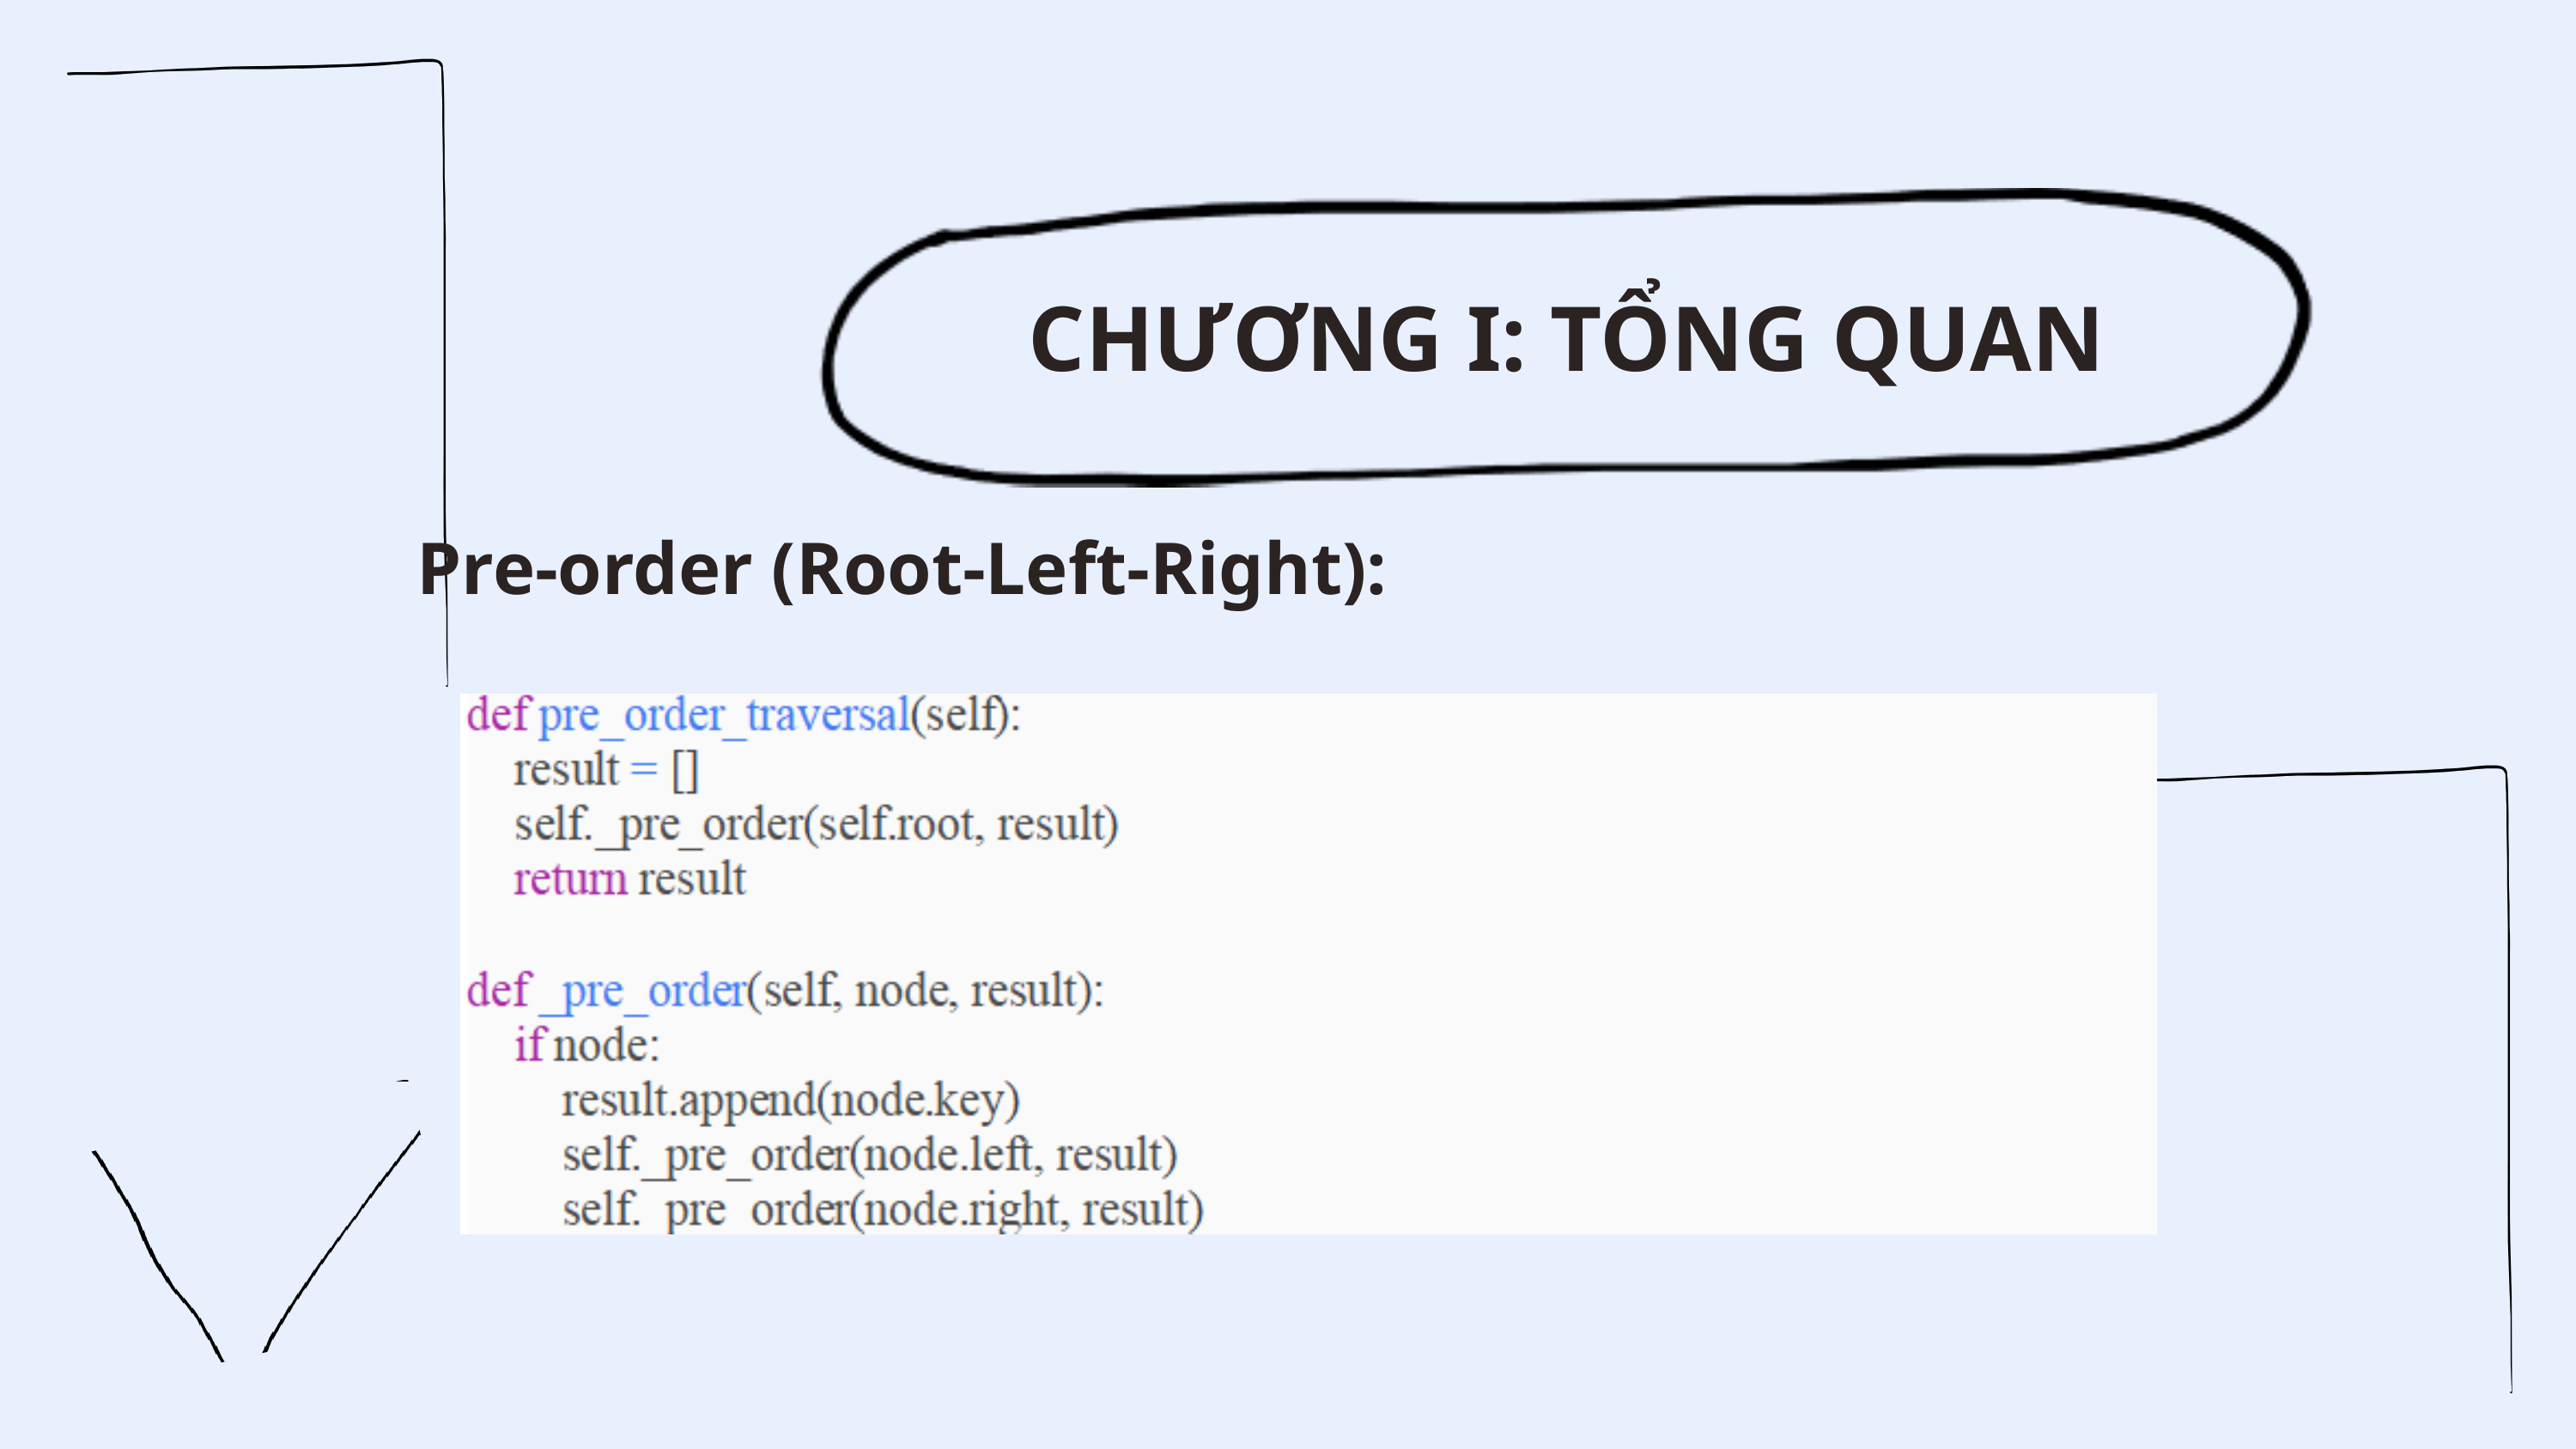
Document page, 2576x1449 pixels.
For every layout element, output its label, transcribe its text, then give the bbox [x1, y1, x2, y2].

text_box [67, 58, 448, 688]
text_box [54, 1078, 461, 1389]
text_box [2131, 764, 2512, 1394]
text_box CHƯƠNG I: TỔNG QUAN [881, 264, 2252, 390]
text_box [460, 694, 2158, 1234]
text_box [811, 188, 2322, 488]
text_box Pre-order (Root-Left-Right): [416, 508, 1880, 609]
